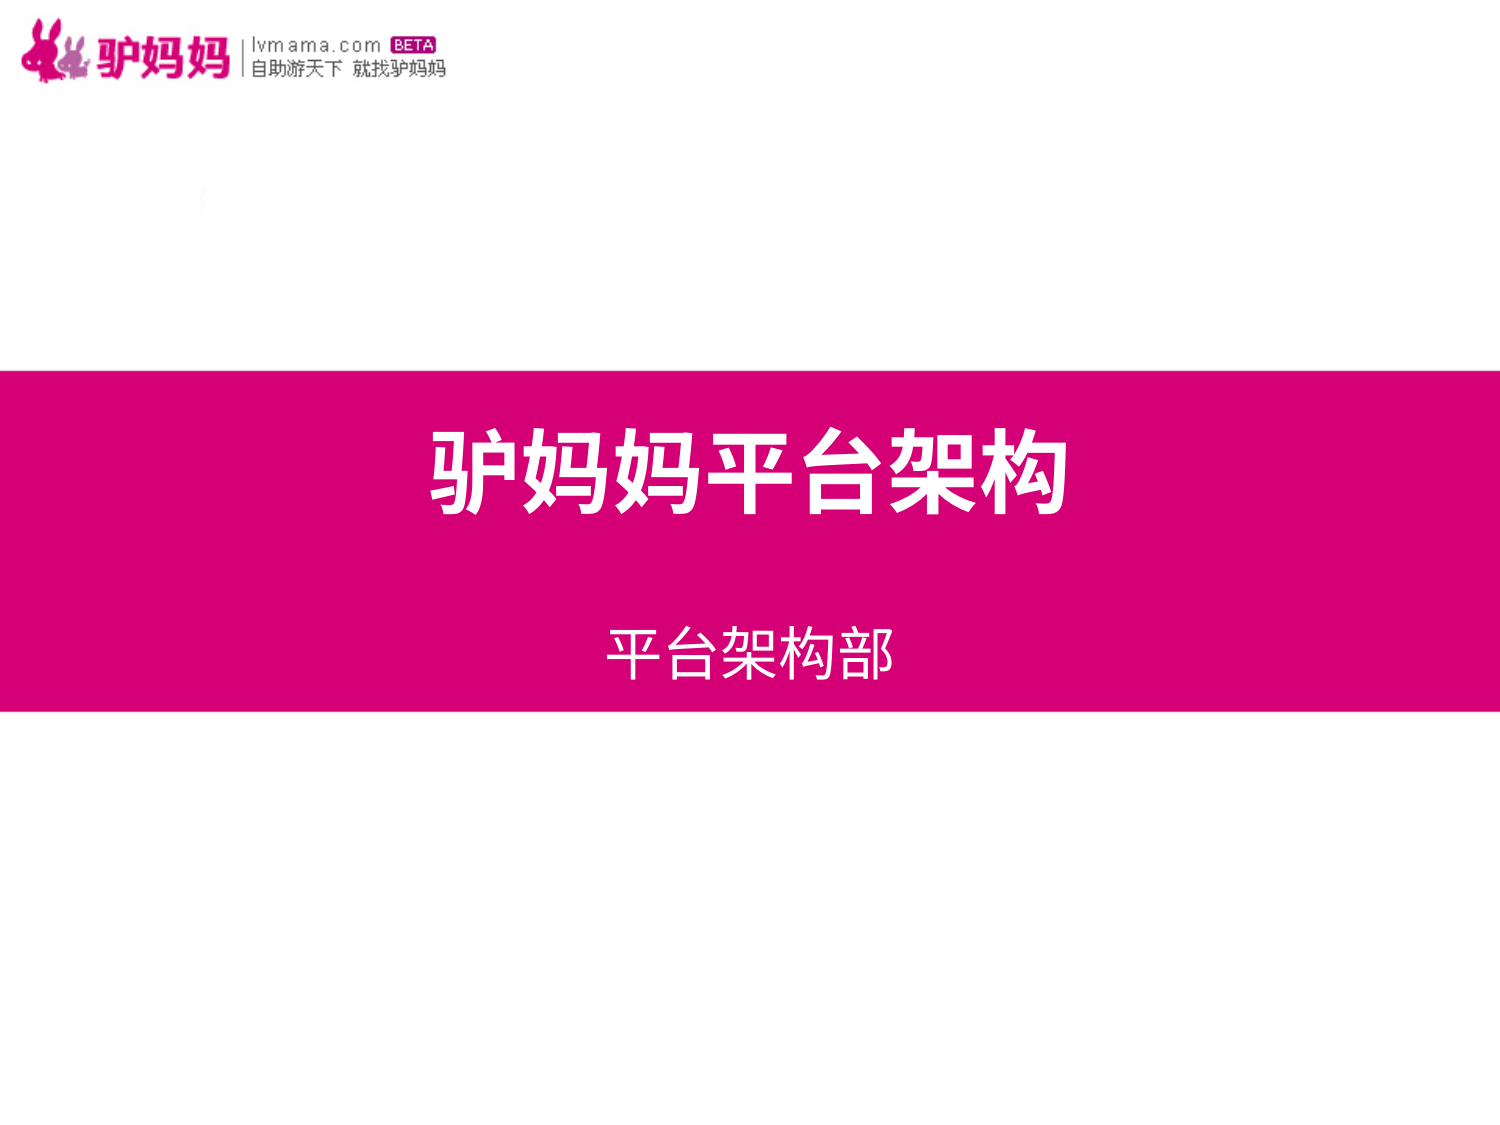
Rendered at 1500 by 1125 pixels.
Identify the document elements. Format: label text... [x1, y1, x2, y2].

title 驴妈妈平台架构 [112, 349, 1388, 591]
subtitle 平台架构部 [225, 609, 1275, 898]
picture [0, 0, 1500, 1125]
